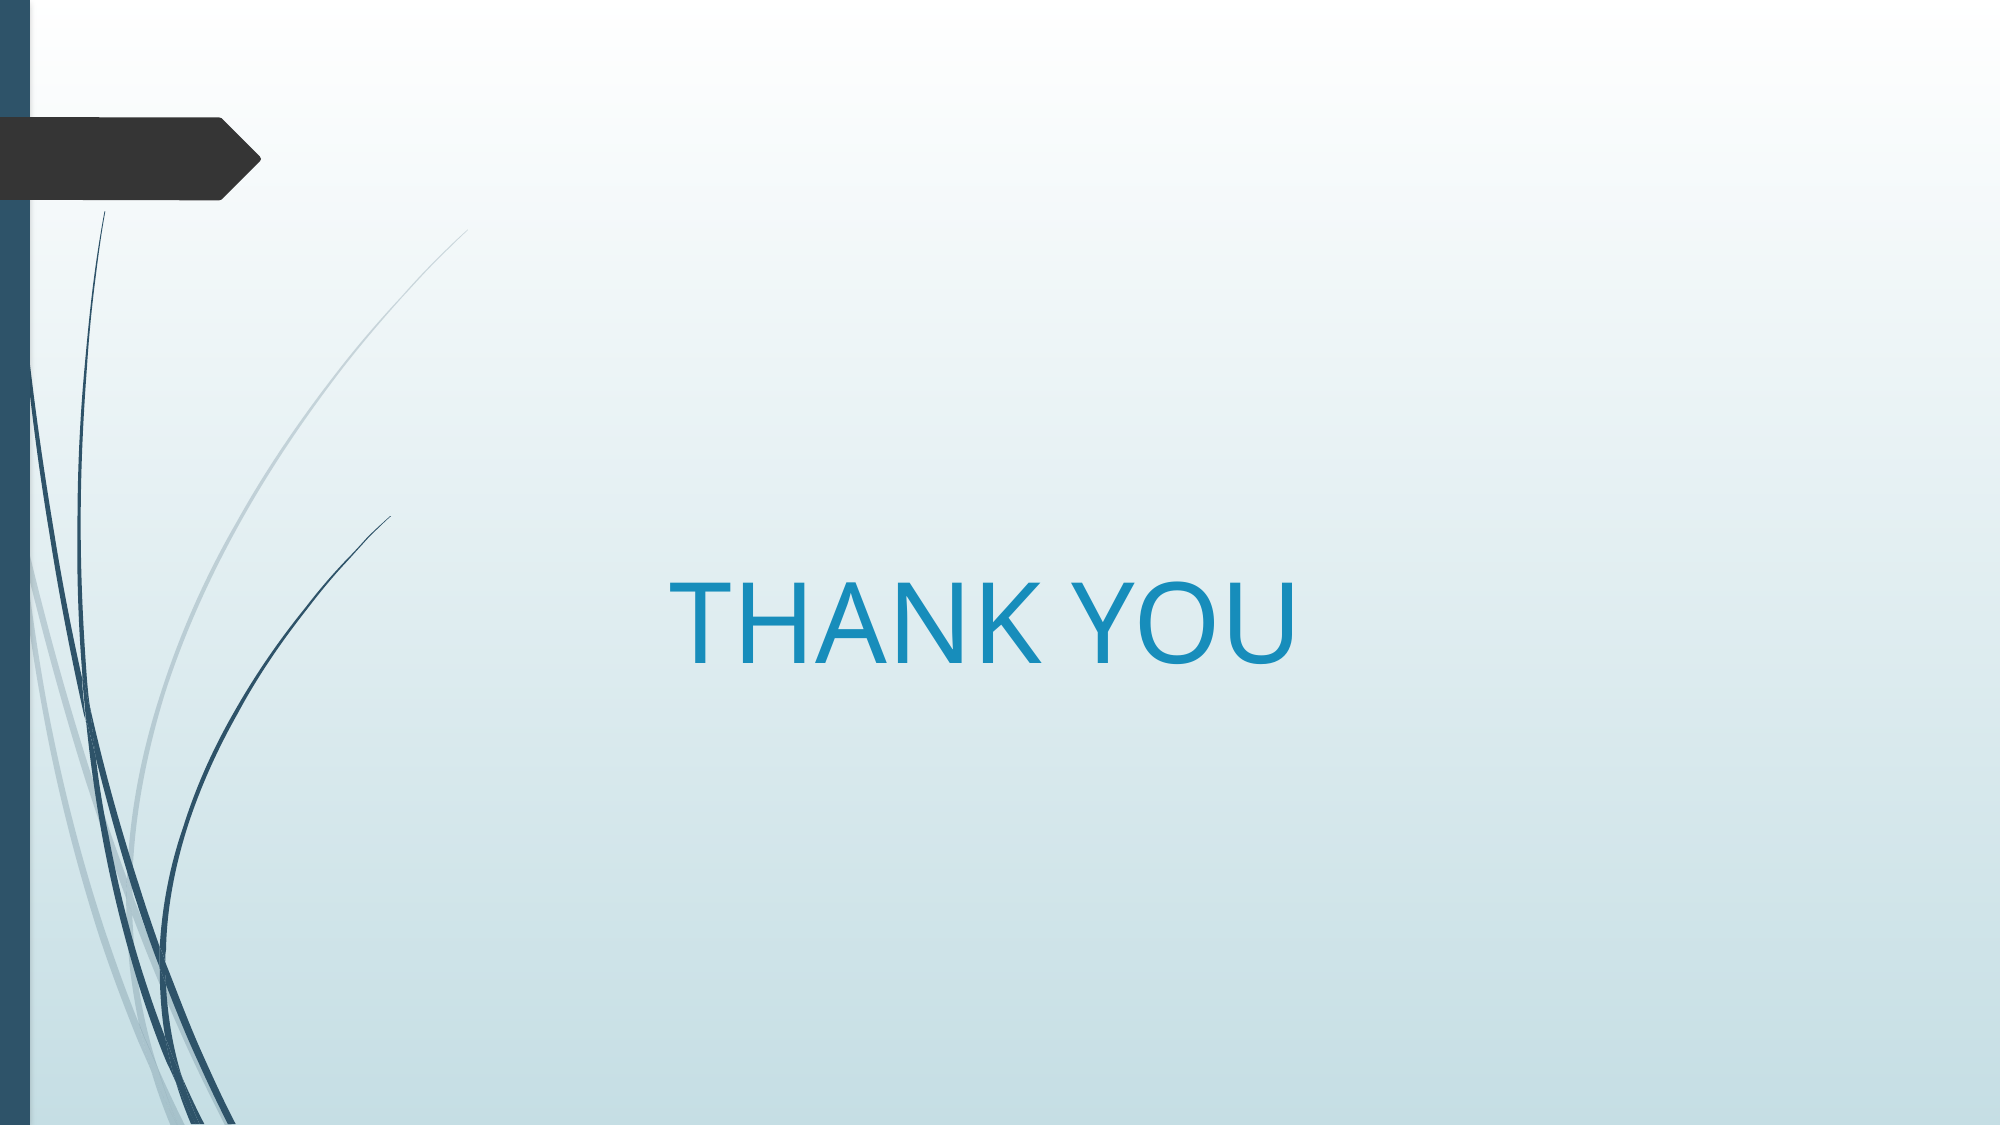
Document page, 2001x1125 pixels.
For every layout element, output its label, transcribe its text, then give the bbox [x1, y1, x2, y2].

title THANK YOU [654, 543, 1560, 787]
